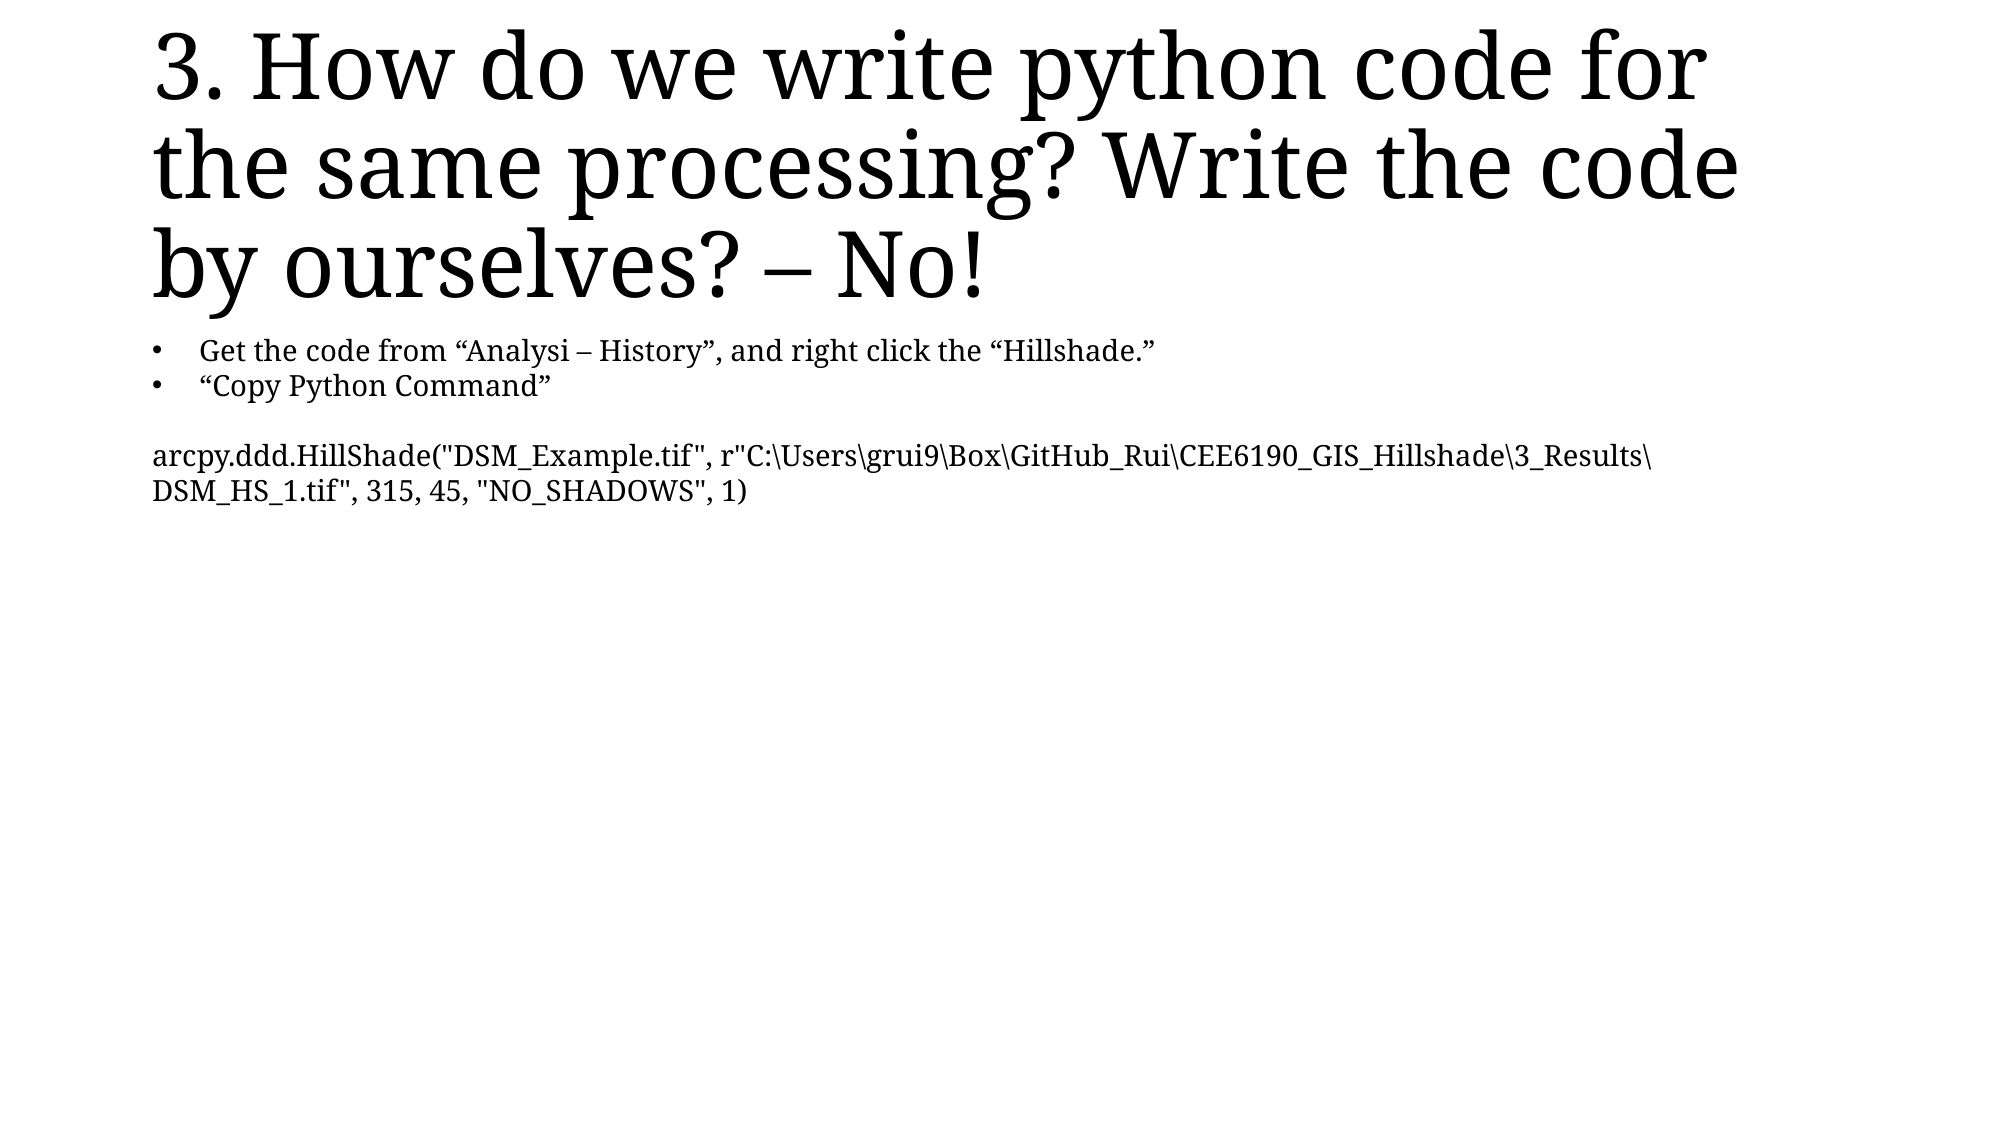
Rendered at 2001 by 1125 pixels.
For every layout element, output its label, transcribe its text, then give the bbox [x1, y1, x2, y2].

title 3. How do we write python code for the same processing? Write the code by ourselves? – No! [137, 59, 1863, 278]
text_box Get the code from “Analysi – History”, and right click the “Hillshade.” “Copy Python Command” arcpy.ddd.HillShade("DSM_Example.tif", r"C:\Users\grui9\Box\GitHub_Rui\CEE6190_GIS_Hillshade\3_Results\DSM_HS_1.tif", 315, 45, "NO_SHADOWS", 1) [137, 289, 1863, 515]
